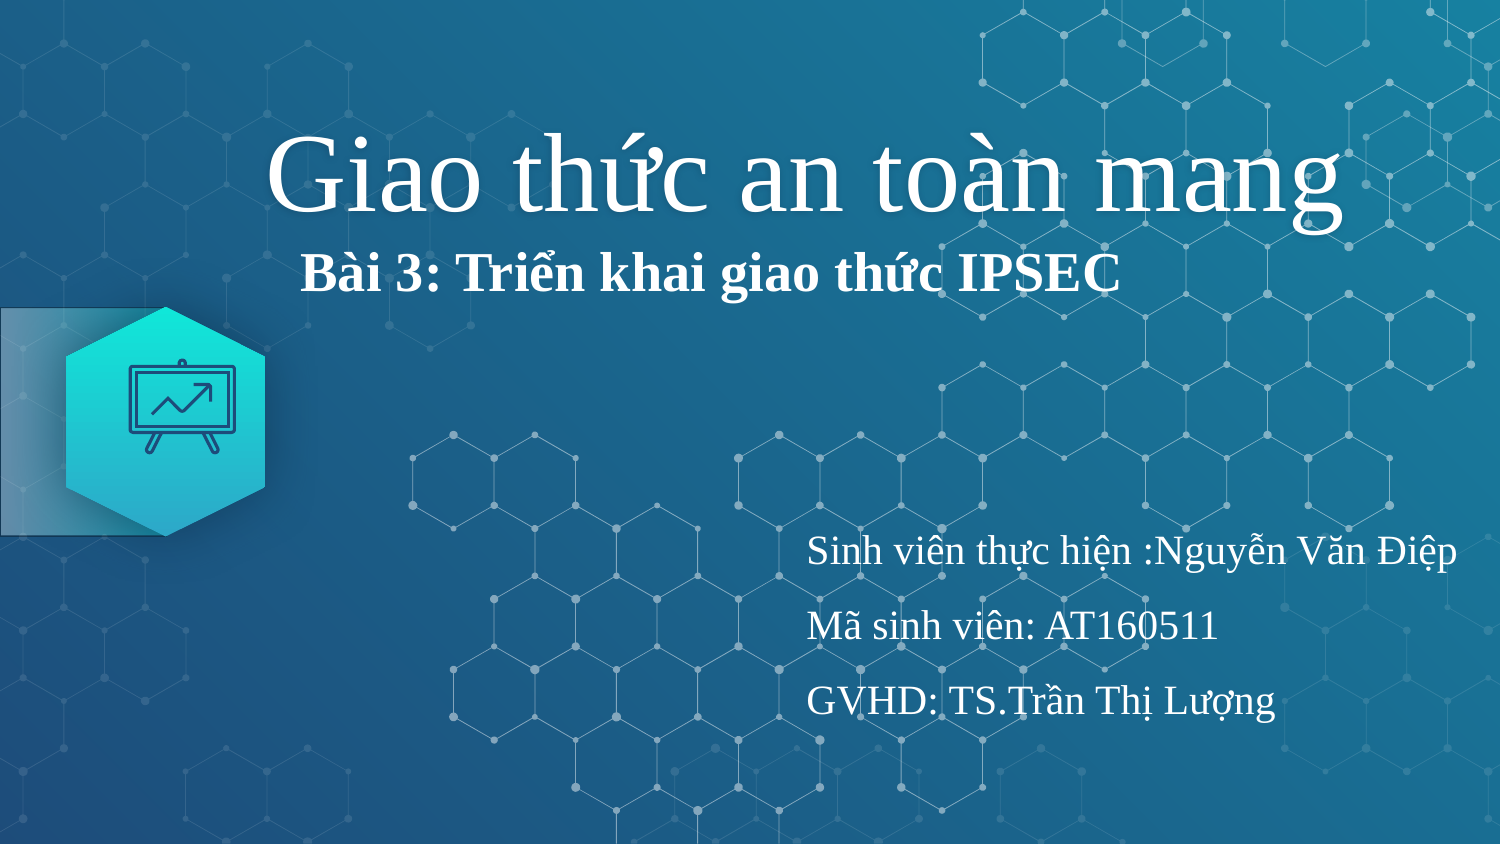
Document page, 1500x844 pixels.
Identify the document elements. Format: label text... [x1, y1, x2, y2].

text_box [129, 359, 235, 453]
title Giao thức an toàn mang [265, 80, 1354, 271]
text_box Bài 3: Triển khai giao thức IPSEC [285, 227, 1374, 310]
text_box Sinh viên thực hiện :Nguyễn Văn Điệp Mã sinh viên: AT160511 GVHD: TS.Trần Thị Lượng [791, 490, 1478, 731]
